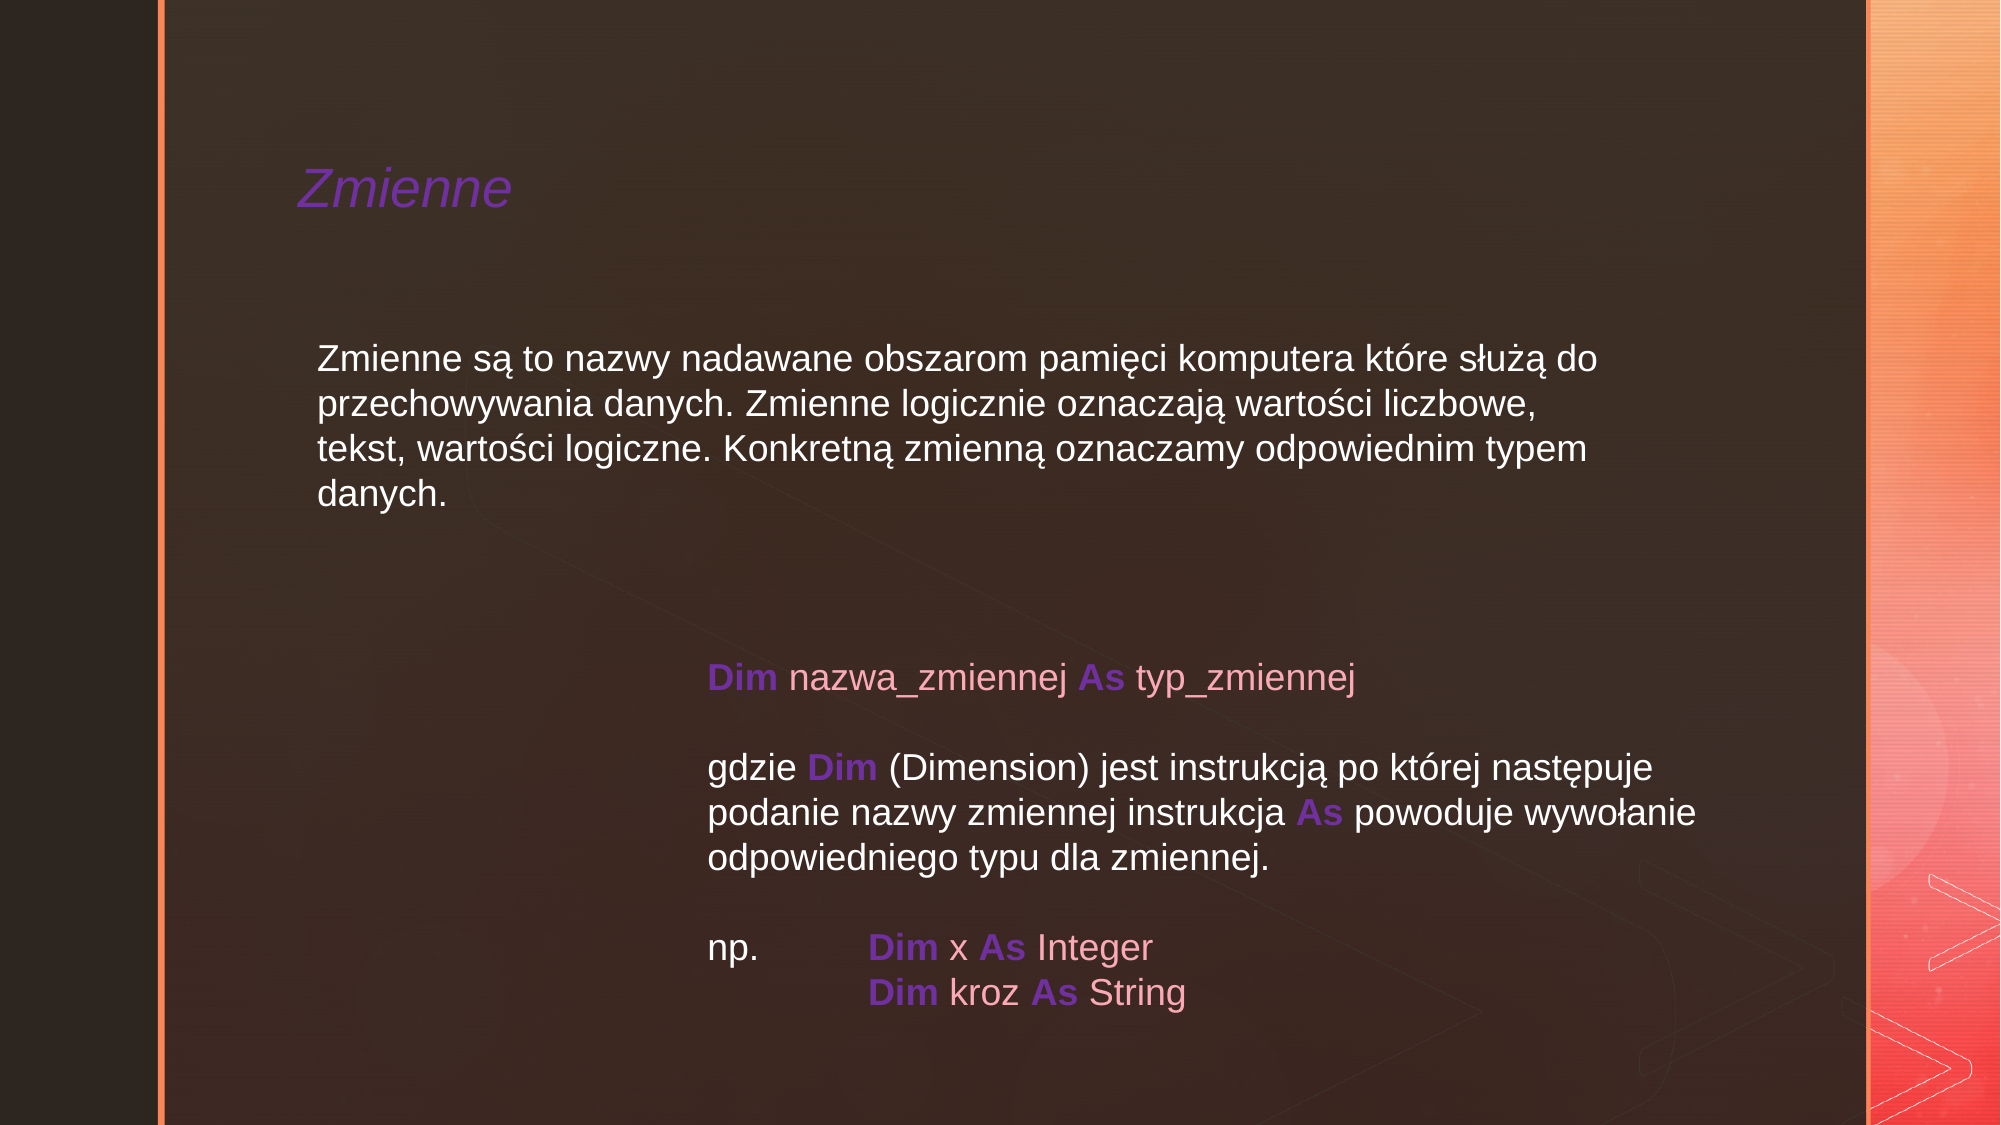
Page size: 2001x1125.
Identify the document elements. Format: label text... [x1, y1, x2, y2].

text_box Zmienne są to nazwy nadawane obszarom pamięci komputera które służą do przechowywania danych. Zmienne logicznie oznaczają wartości liczbowe, tekst, wartości logiczne. Konkretną zmienną oznaczamy odpowiednim typem danych. [302, 326, 1649, 521]
text_box Dim nazwa_zmiennej As typ_zmiennej gdzie Dim (Dimension) jest instrukcją po której następuje podanie nazwy zmiennej instrukcja As powoduje wywołanie odpowiedniego typu dla zmiennej. np. Dim x As Integer Dim kroz As String [692, 645, 1756, 1020]
text_box Zmienne [283, 144, 545, 226]
picture [1871, 0, 2001, 1125]
